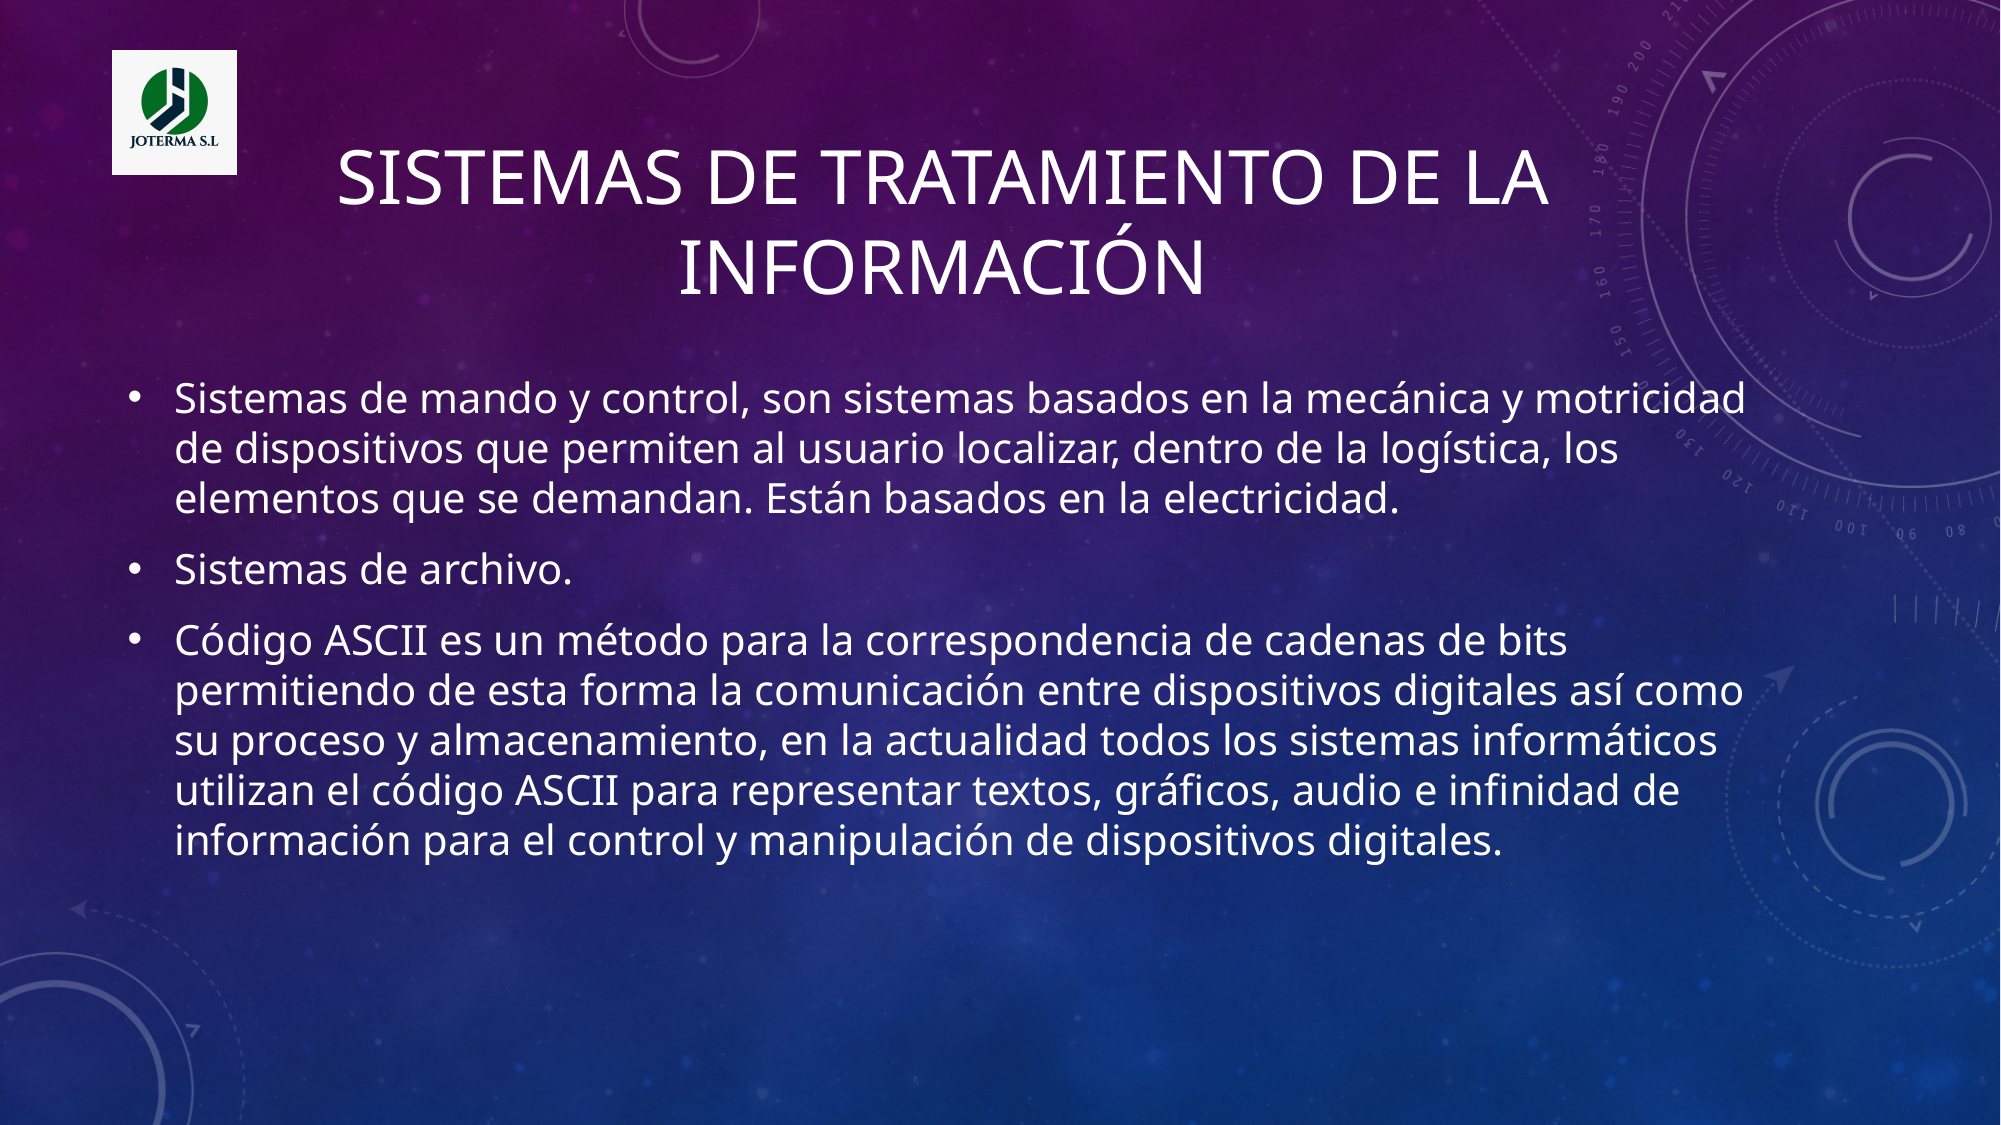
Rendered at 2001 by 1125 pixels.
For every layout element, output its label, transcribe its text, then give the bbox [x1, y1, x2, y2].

picture [0, 0, 2001, 1125]
list Sistemas de mando y control, son sistemas basados en la mecánica y motricidad de dispositivos que permiten al usuario localizar, dentro de la logística, los elementos que se demandan. Están basados en la electricidad. Sistemas de archivo. Código ASCII es un método para la correspondencia de cadenas de bits permitiendo de esta forma la comunicación entre dispositivos digitales así como su proceso y almacenamiento, en la actualidad todos los sistemas informáticos utilizan el código ASCII para representar textos, gráficos, audio e infinidad de información para el control y manipulación de dispositivos digitales. [112, 351, 1775, 950]
title Sistemas de tratamiento de la información [112, 99, 1775, 339]
